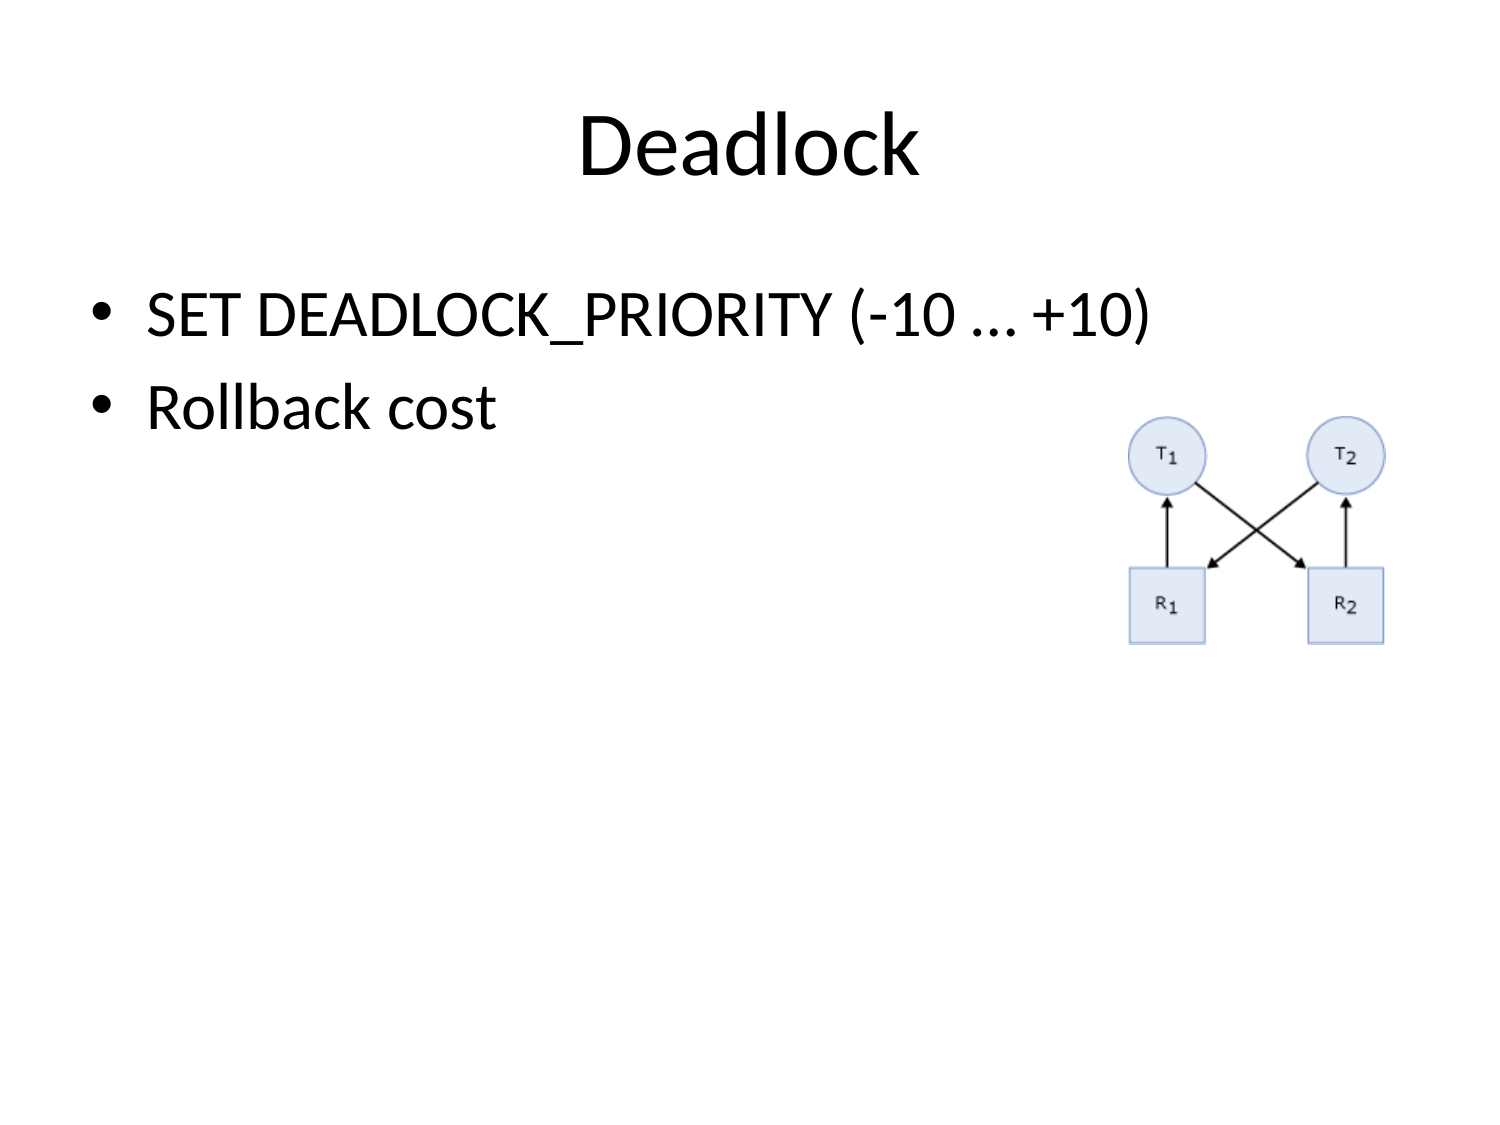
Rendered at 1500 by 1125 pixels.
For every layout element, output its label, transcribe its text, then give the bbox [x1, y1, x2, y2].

title Deadlock [75, 45, 1425, 233]
list SET DEADLOCK_PRIORITY (-10 … +10) Rollback cost [75, 262, 1425, 1005]
picture [1127, 416, 1386, 646]
